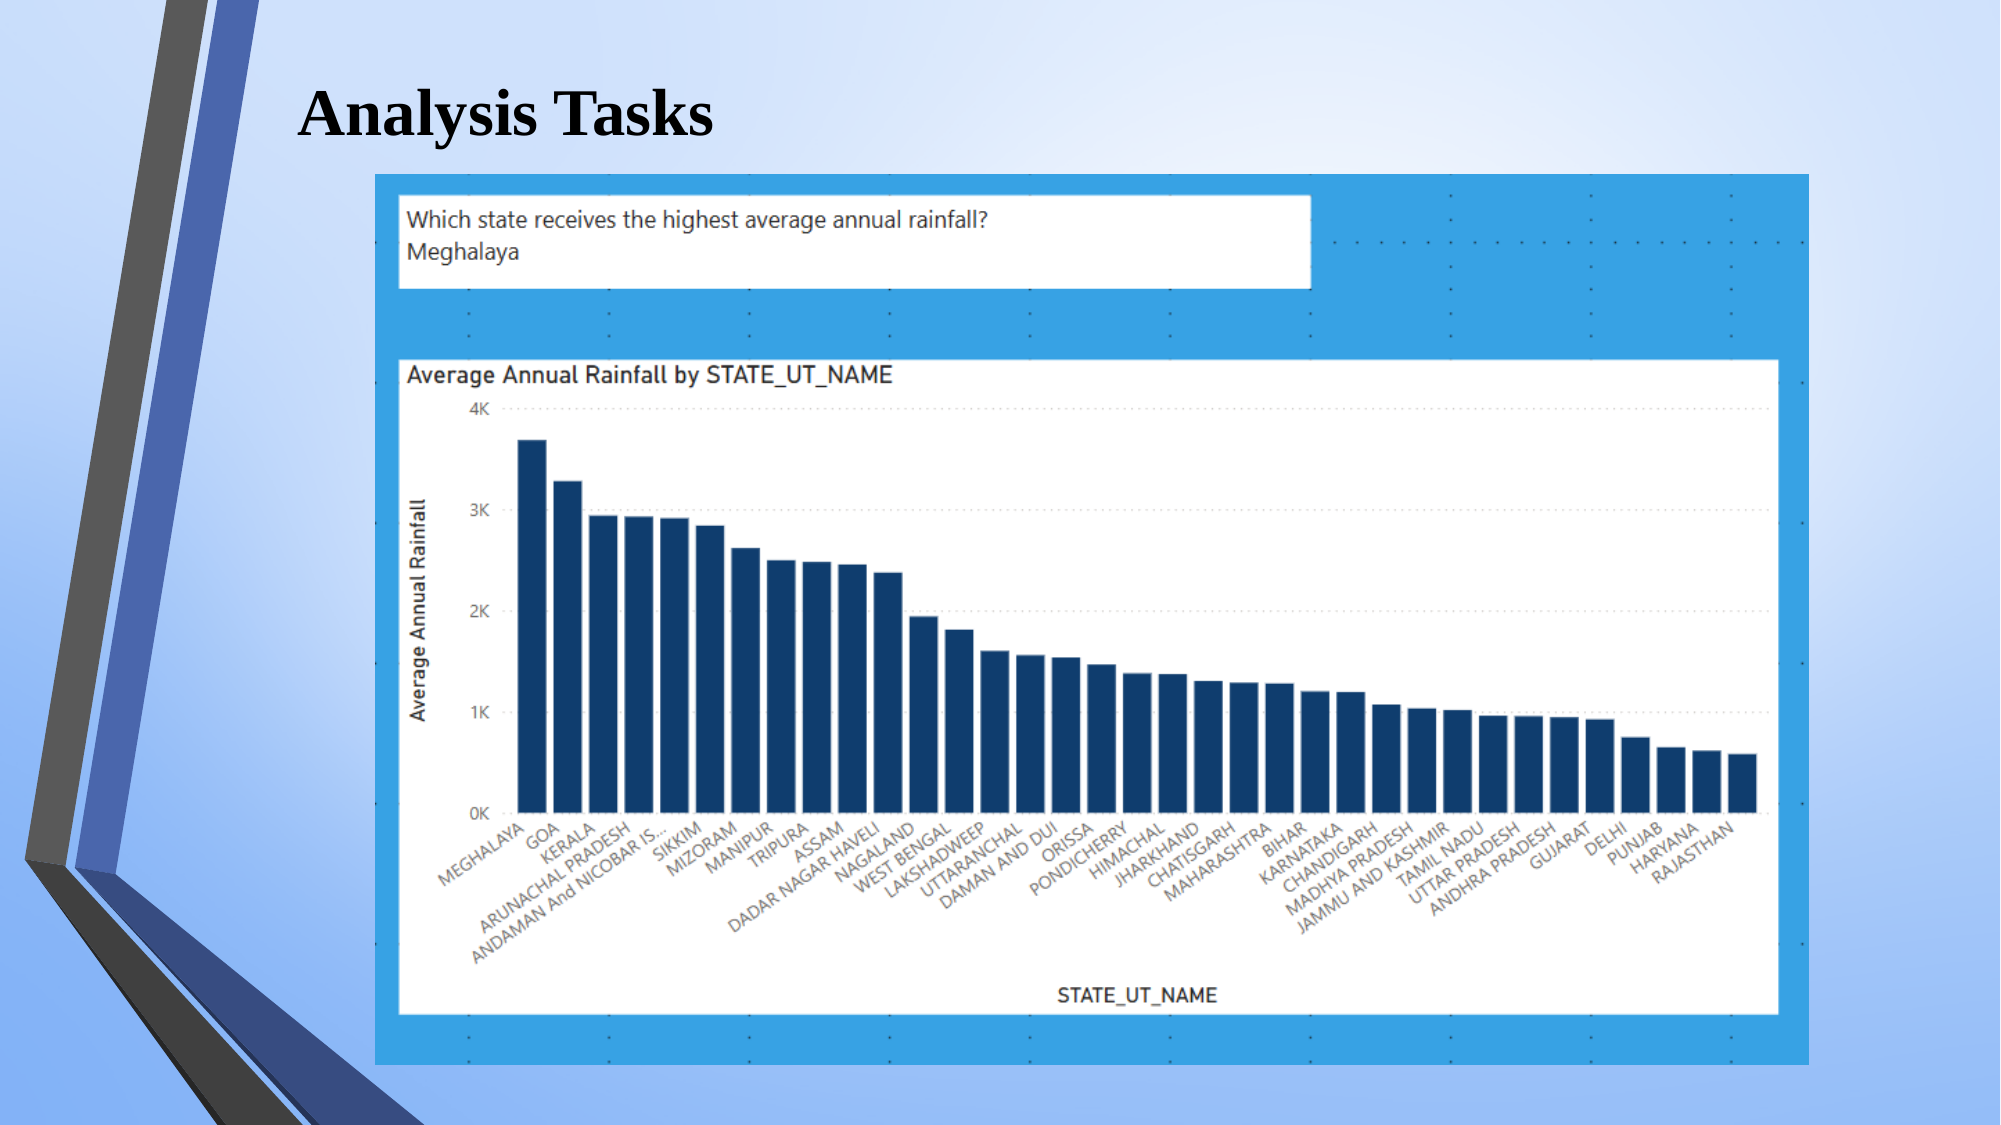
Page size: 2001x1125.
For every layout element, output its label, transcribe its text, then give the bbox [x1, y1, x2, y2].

picture [374, 173, 1809, 1066]
title Analysis Tasks [243, 43, 770, 175]
